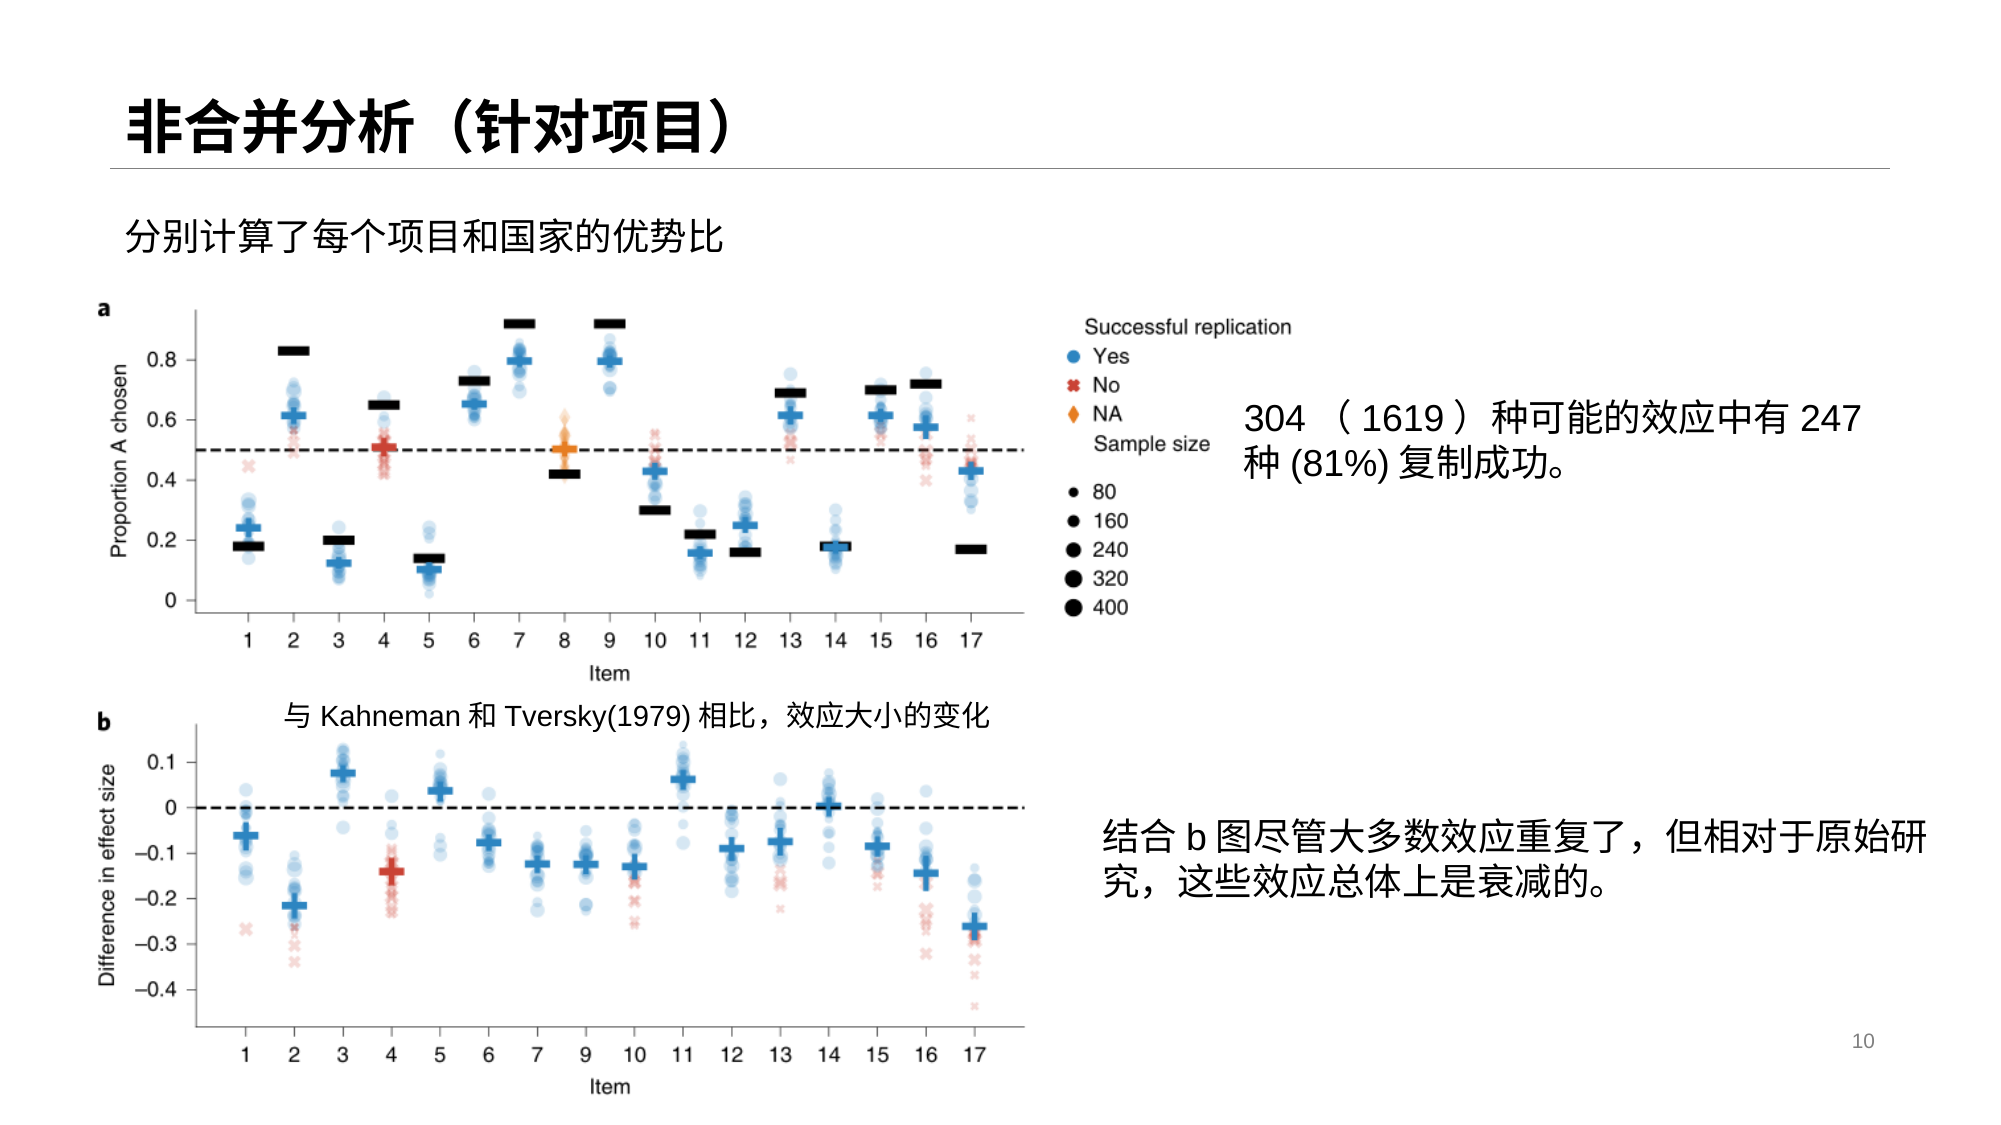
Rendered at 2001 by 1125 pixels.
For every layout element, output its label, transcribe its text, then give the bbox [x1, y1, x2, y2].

text_box 结合b图尽管大多数效应重复了，但相对于原始研究，这些效应总体上是衰减的。 [1309, 805, 1944, 911]
slide_number 10 [1412, 1023, 1890, 1058]
text_box 分别计算了每个项目和国家的优势比 [109, 205, 1110, 266]
picture [56, 266, 1309, 1111]
title 非合并分析（针对项目） [109, 0, 1890, 169]
